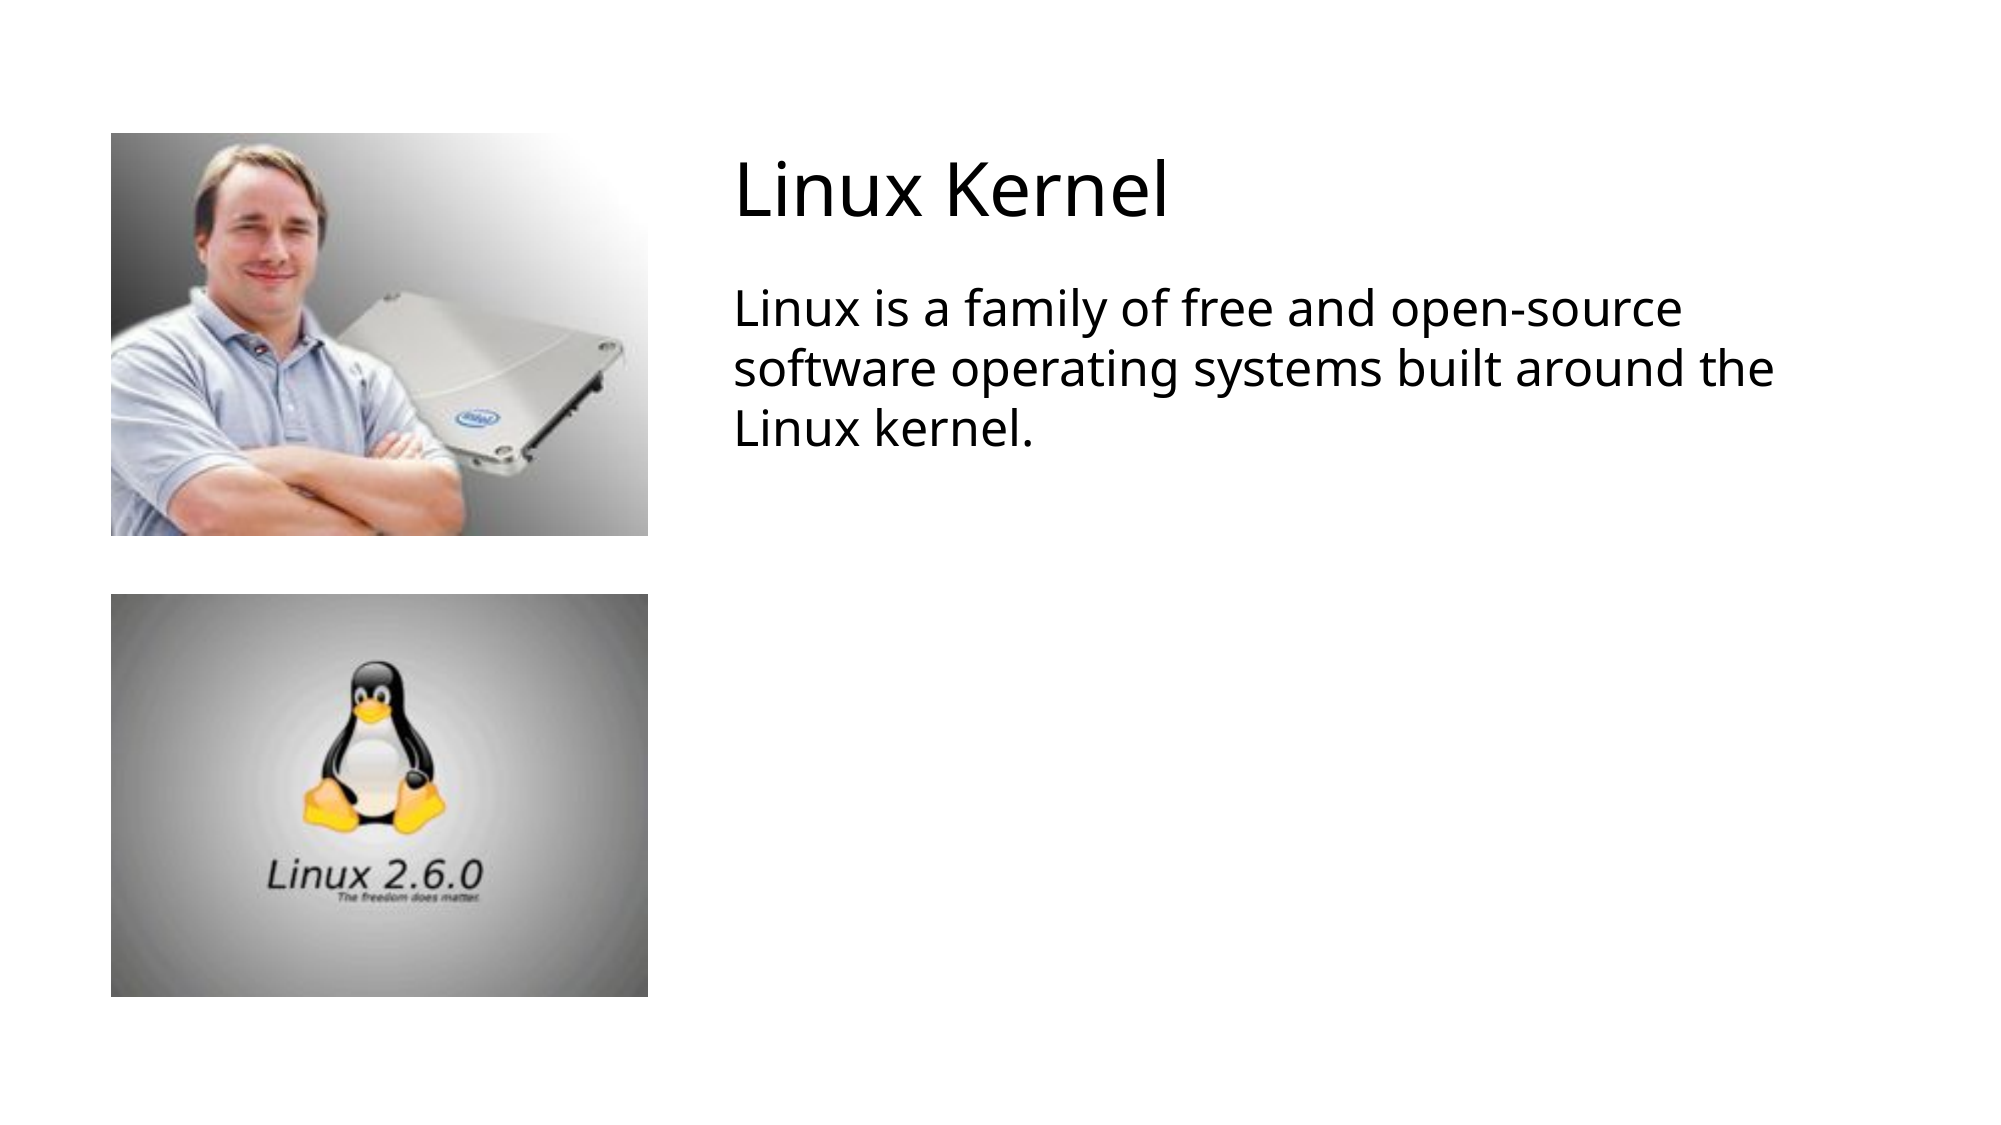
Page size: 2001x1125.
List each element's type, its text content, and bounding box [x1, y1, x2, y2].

text_box Linux Kernel Linux is a family of free and open-source software operating systems built around the Linux kernel. [718, 133, 1851, 479]
picture [111, 593, 648, 997]
picture [111, 133, 648, 536]
